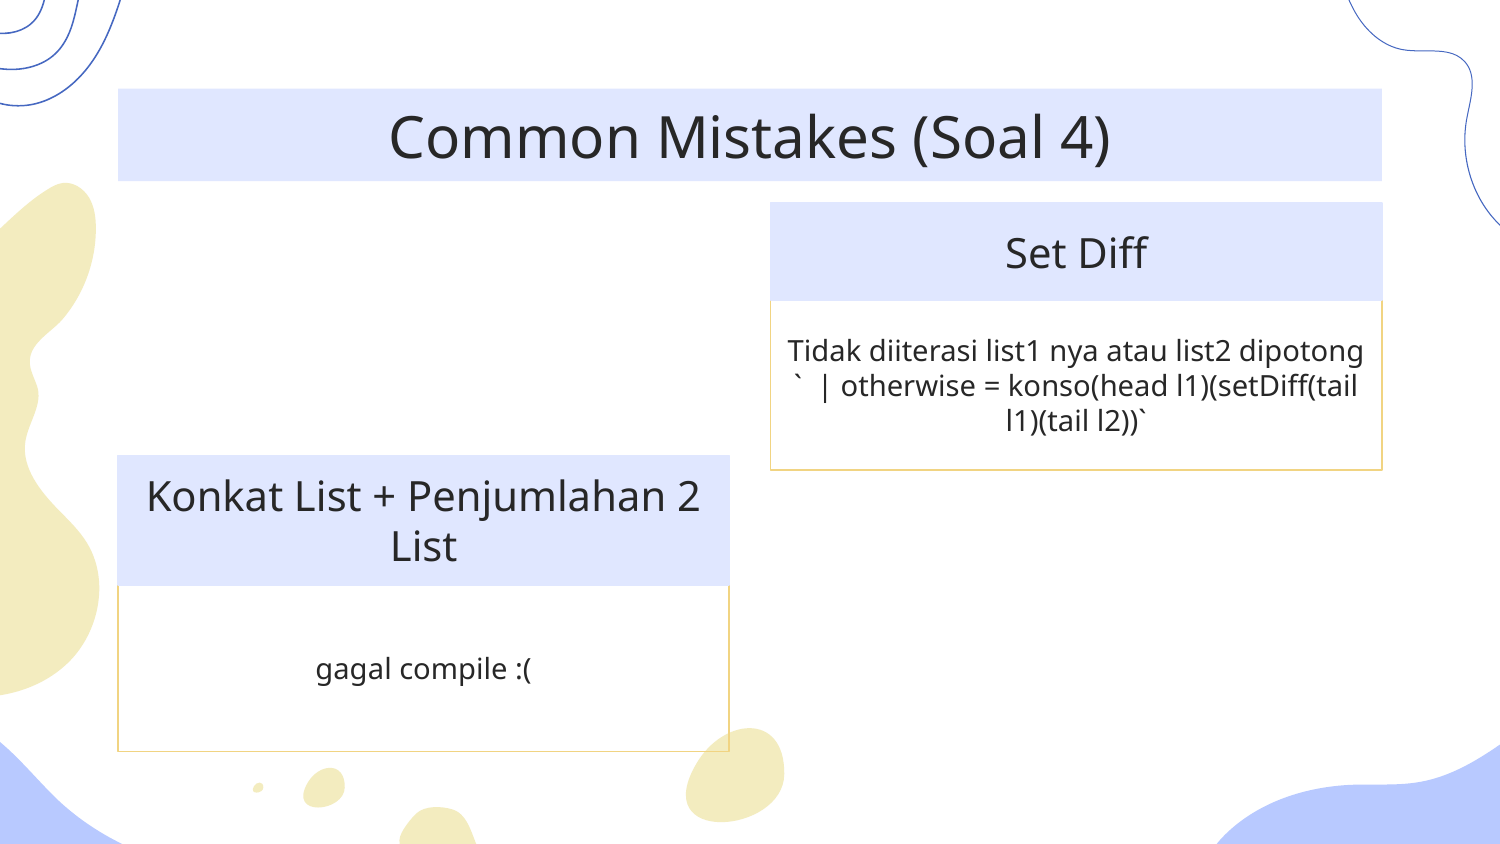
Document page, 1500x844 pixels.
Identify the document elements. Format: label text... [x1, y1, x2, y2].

subtitle Set Diff [770, 202, 1383, 301]
subtitle Konkat List + Penjumlahan 2 List [117, 455, 730, 586]
subtitle Tidak diiterasi list1 nya atau list2 dipotong ` | otherwise = konso(head l1)(setDiff(tail l1)(tail l2))` [770, 301, 1383, 471]
subtitle gagal compile :( [117, 586, 730, 752]
title Common Mistakes (Soal 4) [118, 88, 1382, 182]
